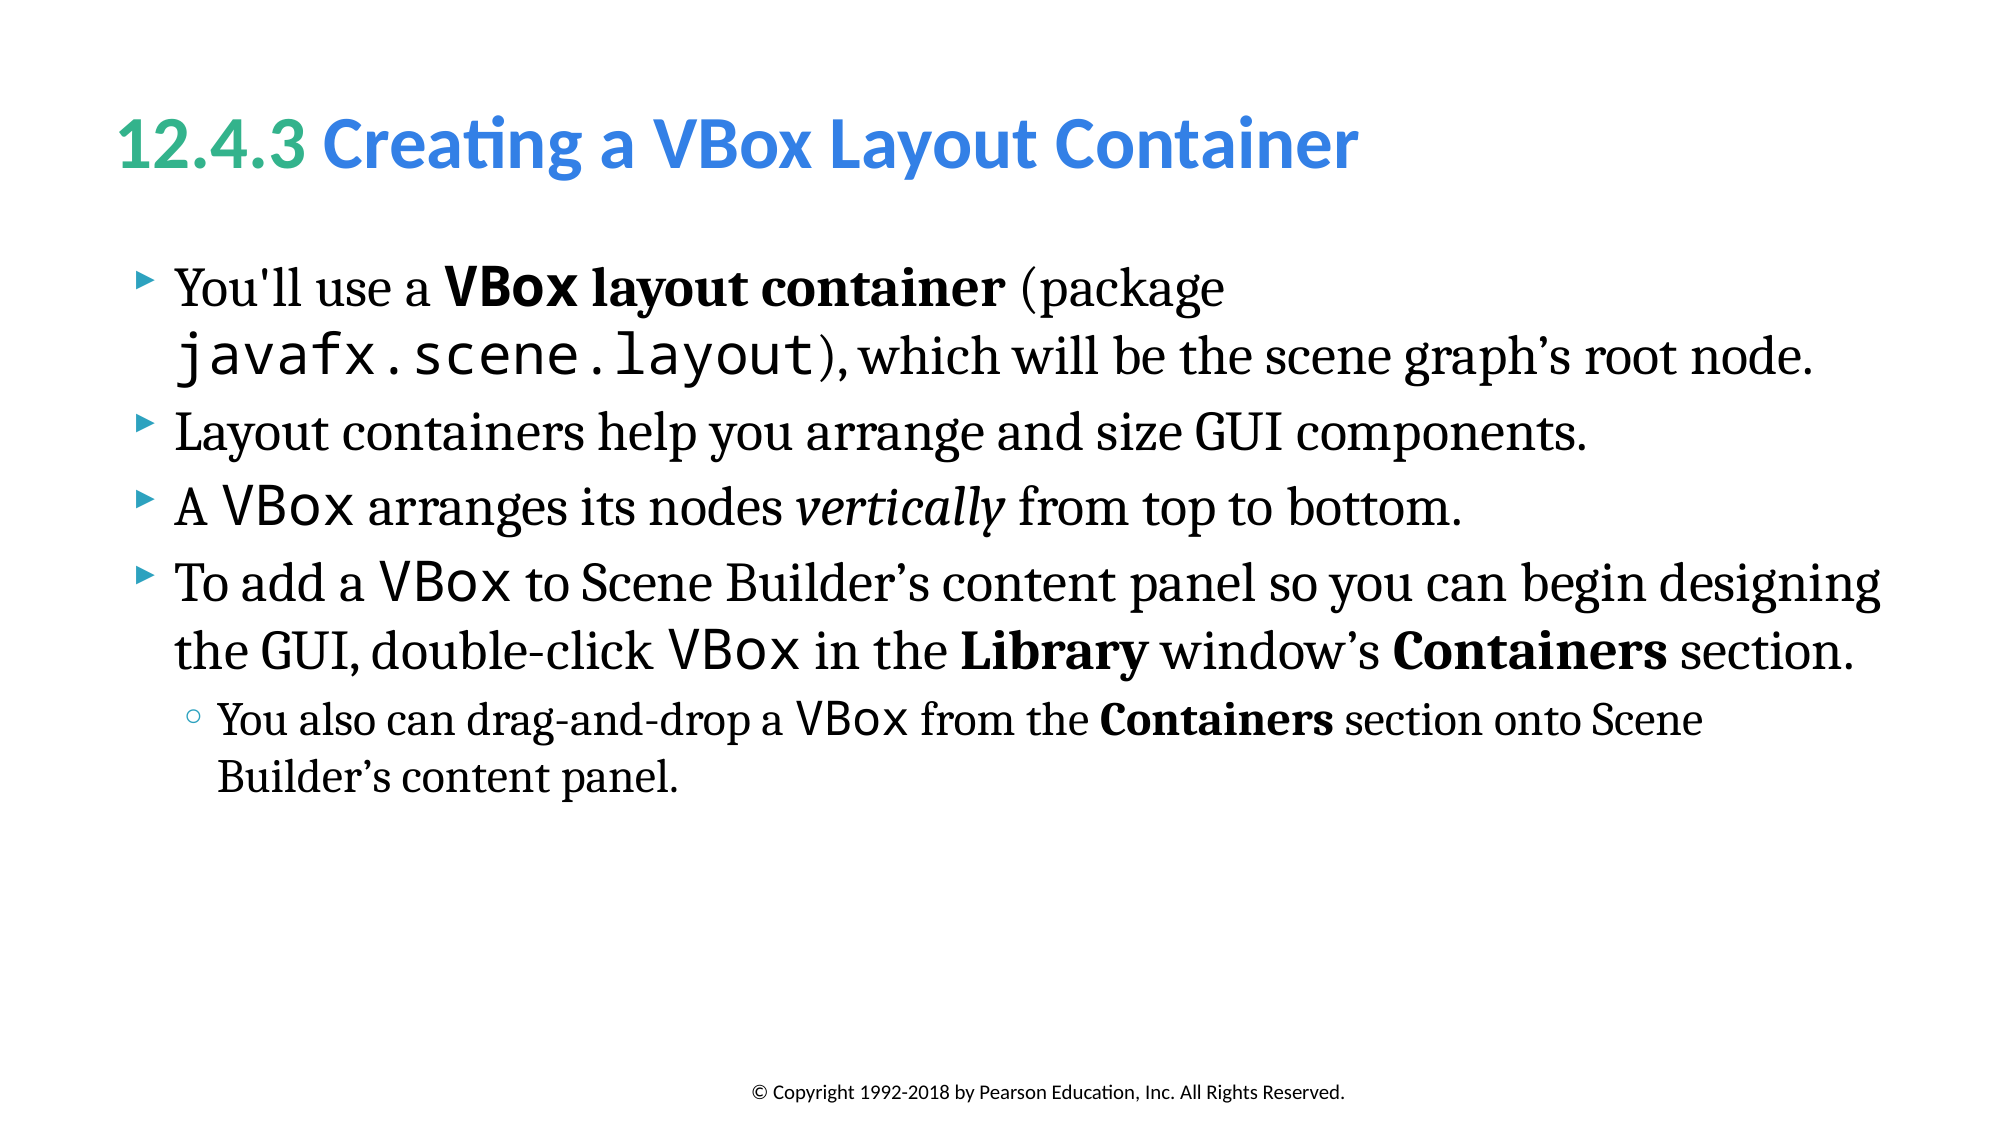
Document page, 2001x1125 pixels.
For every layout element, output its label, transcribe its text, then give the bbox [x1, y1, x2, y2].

list You'll use a VBox layout container (package javafx.scene.layout), which will be the scene graph’s root node. Layout containers help you arrange and size GUI components. A VBox arranges its nodes vertically from top to bottom. To add a VBox to Scene Builder’s content panel so you can begin designing the GUI, double-click VBox in the Library window’s Containers section. You also can drag-and-drop a VBox from the Containers section onto Scene Builder’s content panel. [99, 242, 1900, 986]
footer © Copyright 1992-2018 by Pearson Education, Inc. All Rights Reserved. [736, 1051, 1892, 1112]
title 12.4.3 Creating a VBox Layout Container [99, 45, 1900, 233]
